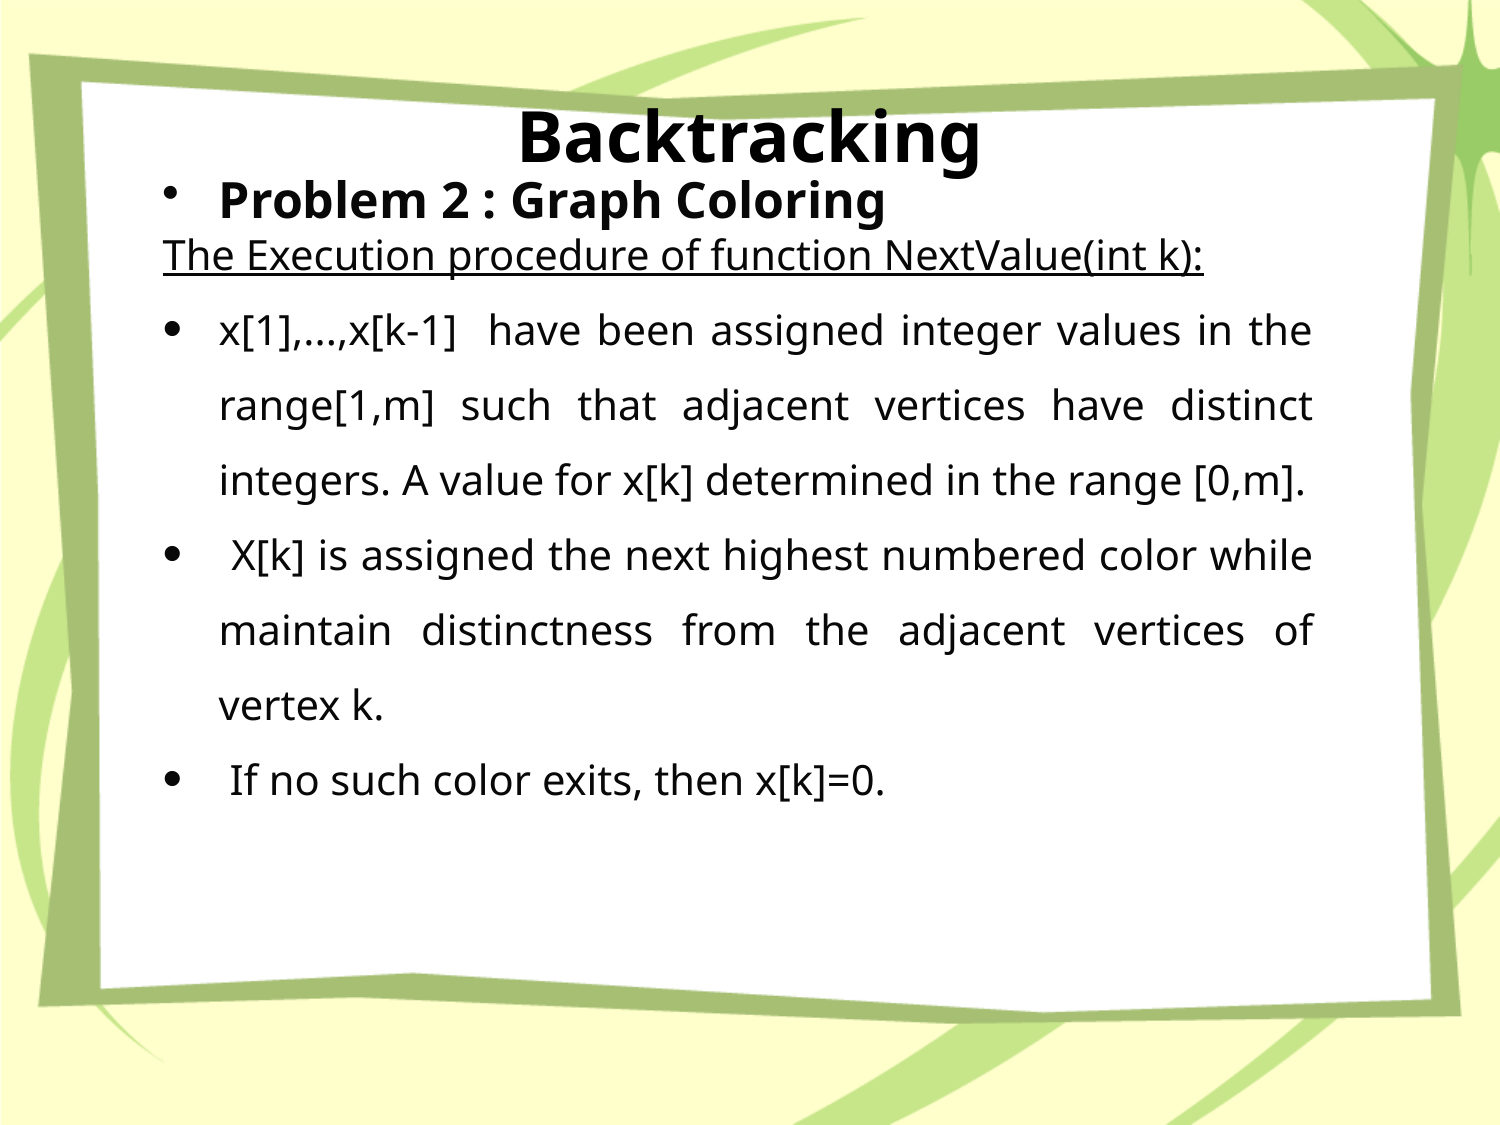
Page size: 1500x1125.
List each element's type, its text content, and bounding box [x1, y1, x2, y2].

title Backtracking [75, 75, 1425, 194]
text_box Problem 2 : Graph Coloring The Execution procedure of function NextValue(int k): x[1],...,x[k-1] have been assigned integer values in the range[1,m] such that adjacent vertices have distinct integers. A value for x[k] determined in the range [0,m]. X[k] is assigned the next highest numbered color while maintain distinctness from the adjacent vertices of vertex k. If no such color exits, then x[k]=0. [147, 160, 1329, 915]
picture [0, 0, 1500, 1125]
